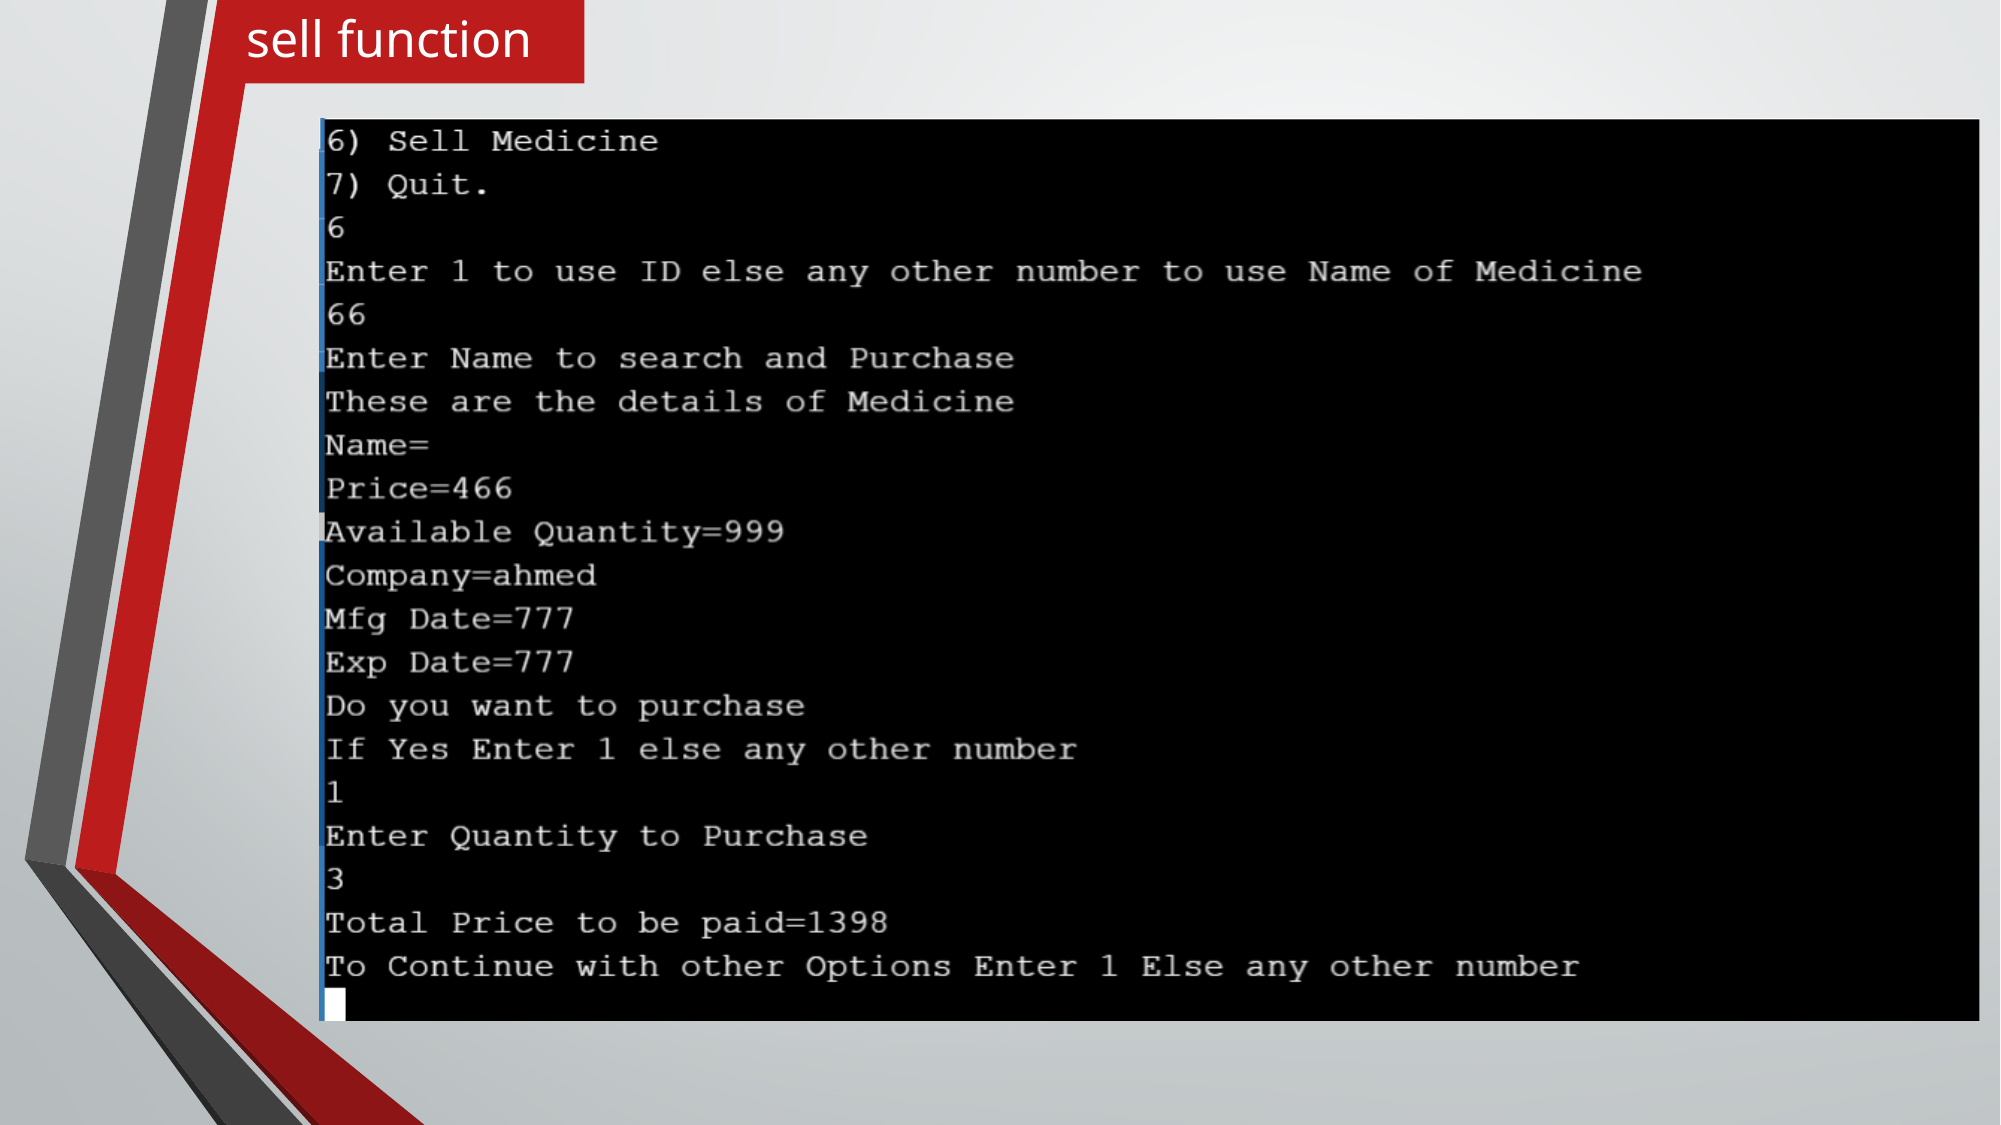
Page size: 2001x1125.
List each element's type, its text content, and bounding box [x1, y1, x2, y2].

text_box [243, 75, 586, 85]
picture [318, 118, 1980, 1021]
text_box sell function [231, 0, 611, 75]
